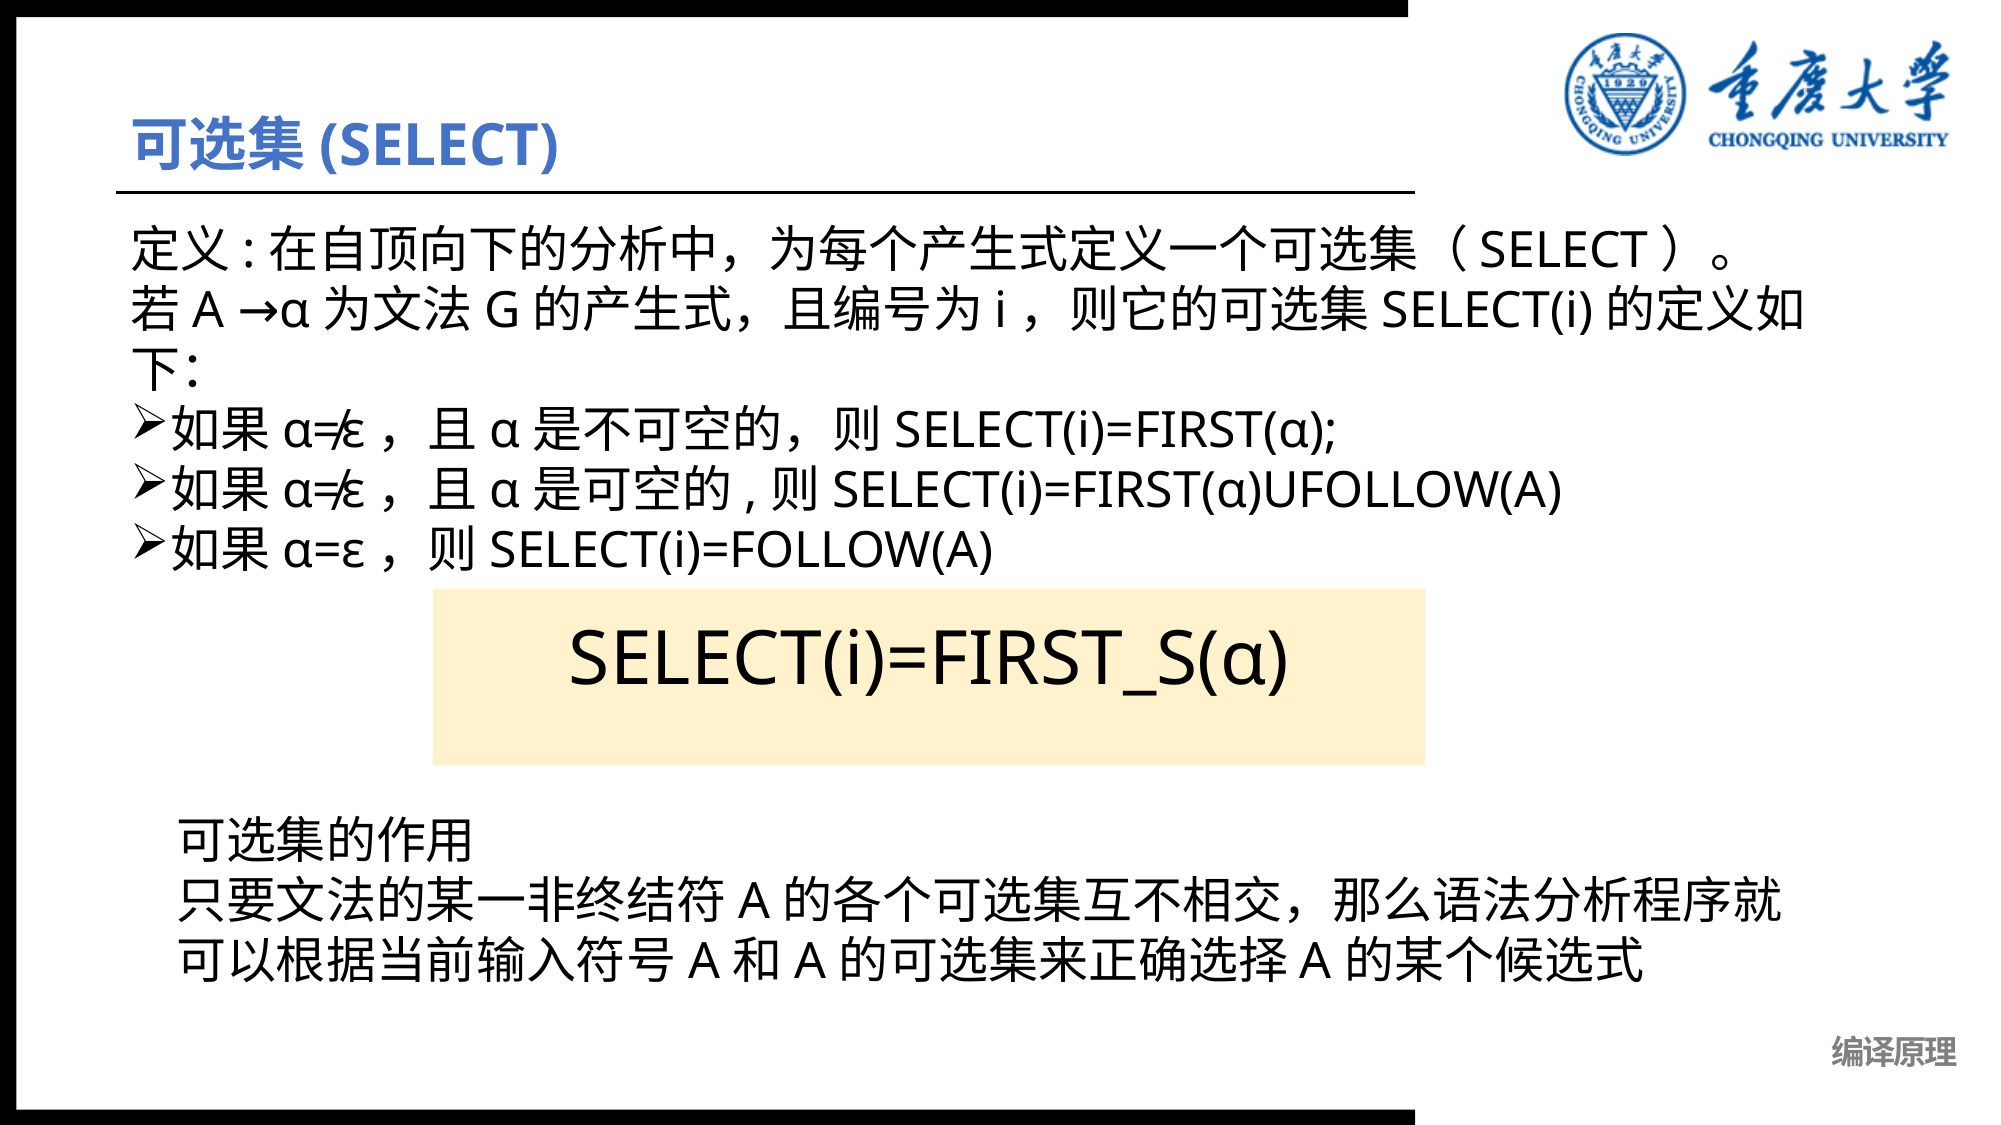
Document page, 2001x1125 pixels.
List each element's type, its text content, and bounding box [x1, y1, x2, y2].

text_box 编译原理 [1649, 1025, 1958, 1072]
text_box [17, 1109, 1416, 1125]
text_box [0, 6, 17, 1125]
text_box 定义:在自顶向下的分析中，为每个产生式定义一个可选集（SELECT）。 若A →α为文法G的产生式，且编号为i，则它的可选集SELECT(i)的定义如下： 如果α≠ε，且α是不可空的，则SELECT(i)=FIRST(α); 如果α≠ε，且α是可空的,则SELECT(i)=FIRST(α)UFOLLOW(A) 如果α=ε，则SELECT(i)=FOLLOW(A) [115, 209, 1851, 645]
picture [1564, 33, 1950, 156]
text_box SELECT(i)=FIRST_S(α) [432, 588, 1426, 766]
text_box 可选集(SELECT) [115, 100, 1315, 185]
text_box [0, 0, 1409, 18]
text_box 可选集的作用 只要文法的某一非终结符A的各个可选集互不相交，那么语法分析程序就可以根据当前输入符号A和A的可选集来正确选择A的某个候选式 [161, 801, 1804, 996]
